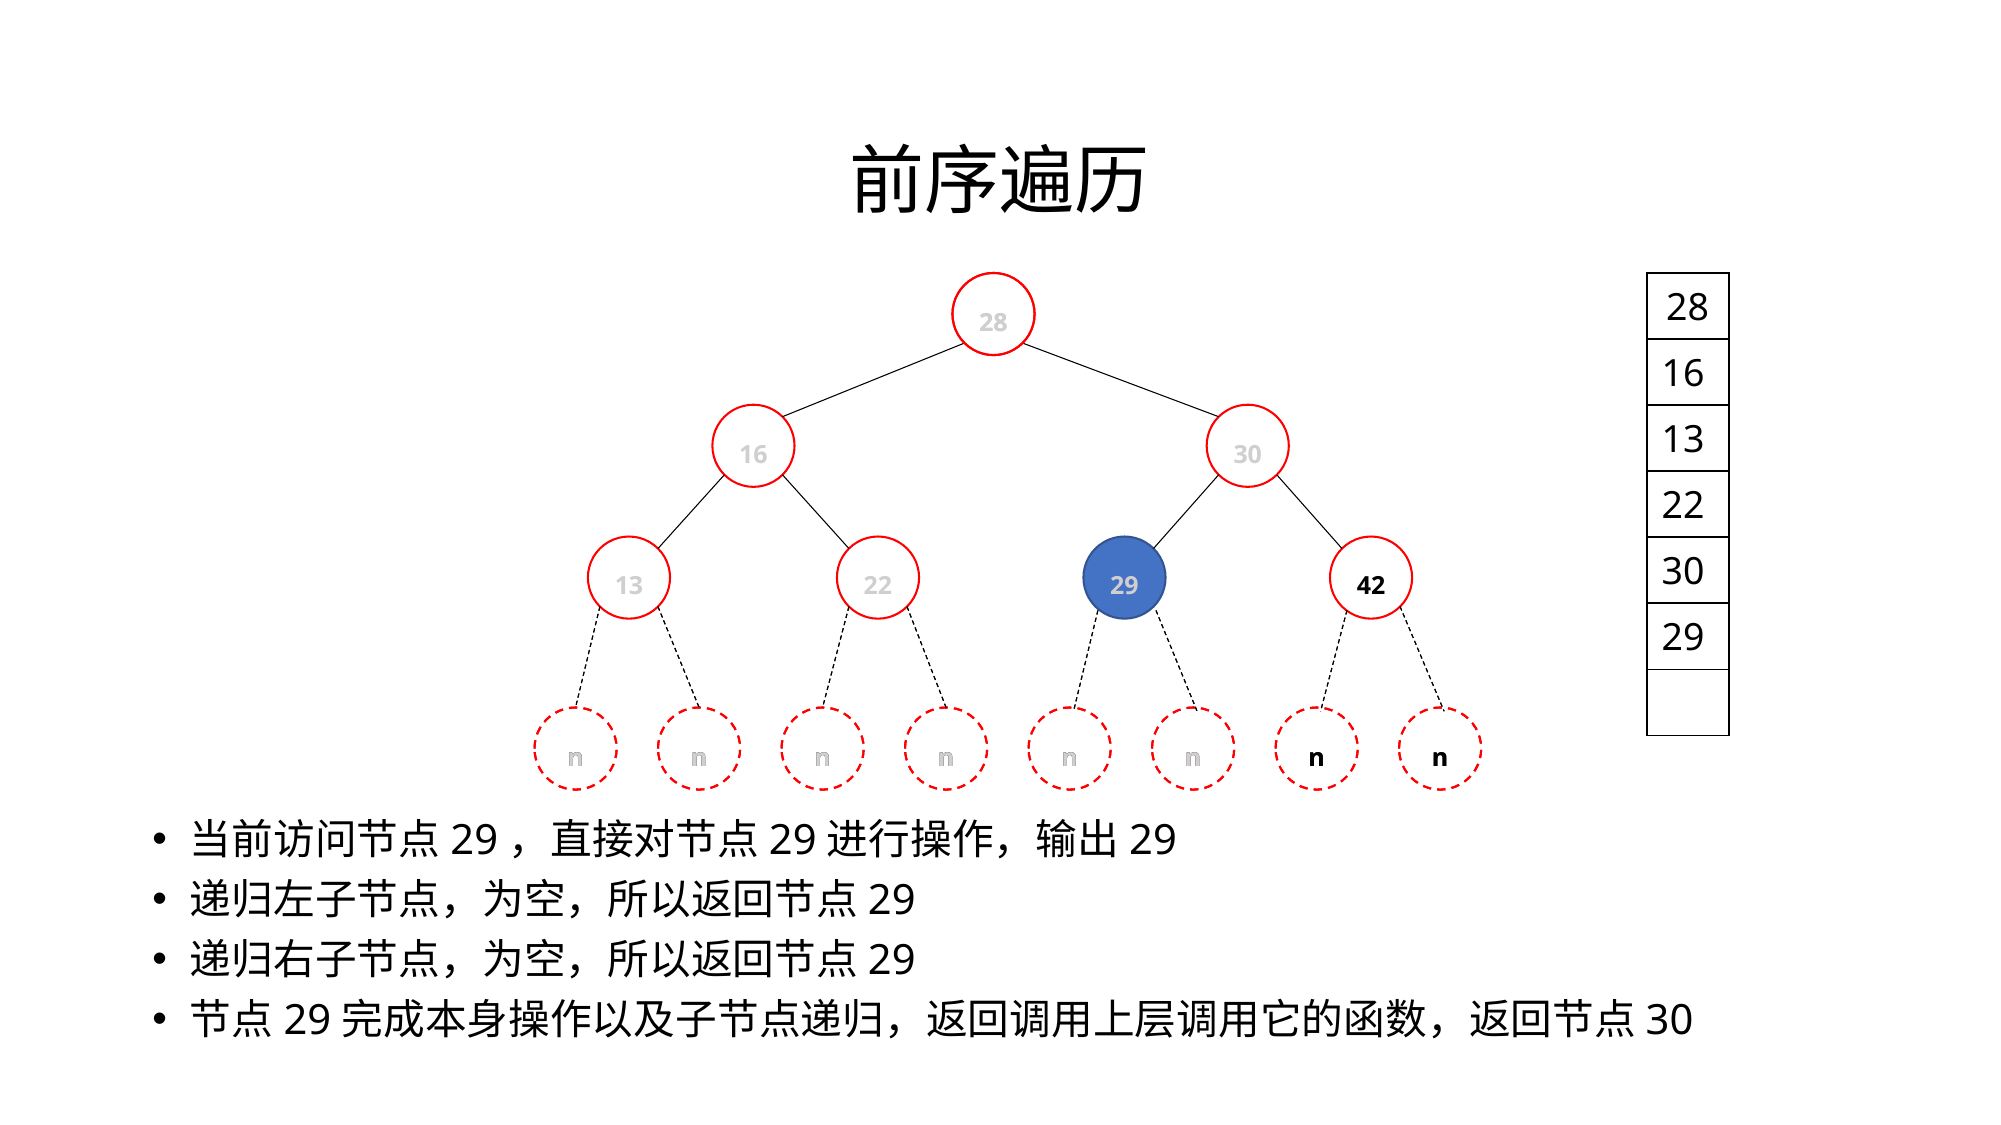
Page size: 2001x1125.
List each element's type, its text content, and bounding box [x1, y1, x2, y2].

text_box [657, 606, 700, 708]
text_box n [903, 706, 989, 791]
text_box n [533, 706, 618, 791]
text_box n [1151, 707, 1236, 791]
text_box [822, 606, 849, 708]
table_header 28 [1648, 274, 1728, 338]
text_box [575, 606, 600, 708]
table_cell 13 [1648, 406, 1728, 470]
text_box n [780, 706, 865, 791]
text_box n [1027, 706, 1112, 791]
text_box n [1274, 706, 1359, 791]
text_box n [656, 706, 742, 791]
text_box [1320, 610, 1347, 712]
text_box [906, 606, 947, 708]
table_cell 16 [1648, 340, 1728, 404]
table_cell 22 [1648, 472, 1728, 536]
table_cell 29 [1648, 604, 1728, 669]
table_cell 30 [1648, 538, 1728, 602]
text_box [1073, 610, 1098, 712]
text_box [587, 272, 1413, 619]
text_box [1399, 606, 1445, 712]
list 当前访问节点29，直接对节点29进行操作，输出29 递归左子节点，为空，所以返回节点29 递归右子节点，为空，所以返回节点29 节点29完成本身操作以及子节点递归，返回调用上层调用它的函数，返回节点30 [137, 795, 1863, 1110]
table_cell [1648, 670, 1728, 735]
title 前序遍历 [137, 59, 1863, 278]
text_box n [1398, 707, 1483, 791]
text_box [1155, 610, 1198, 712]
